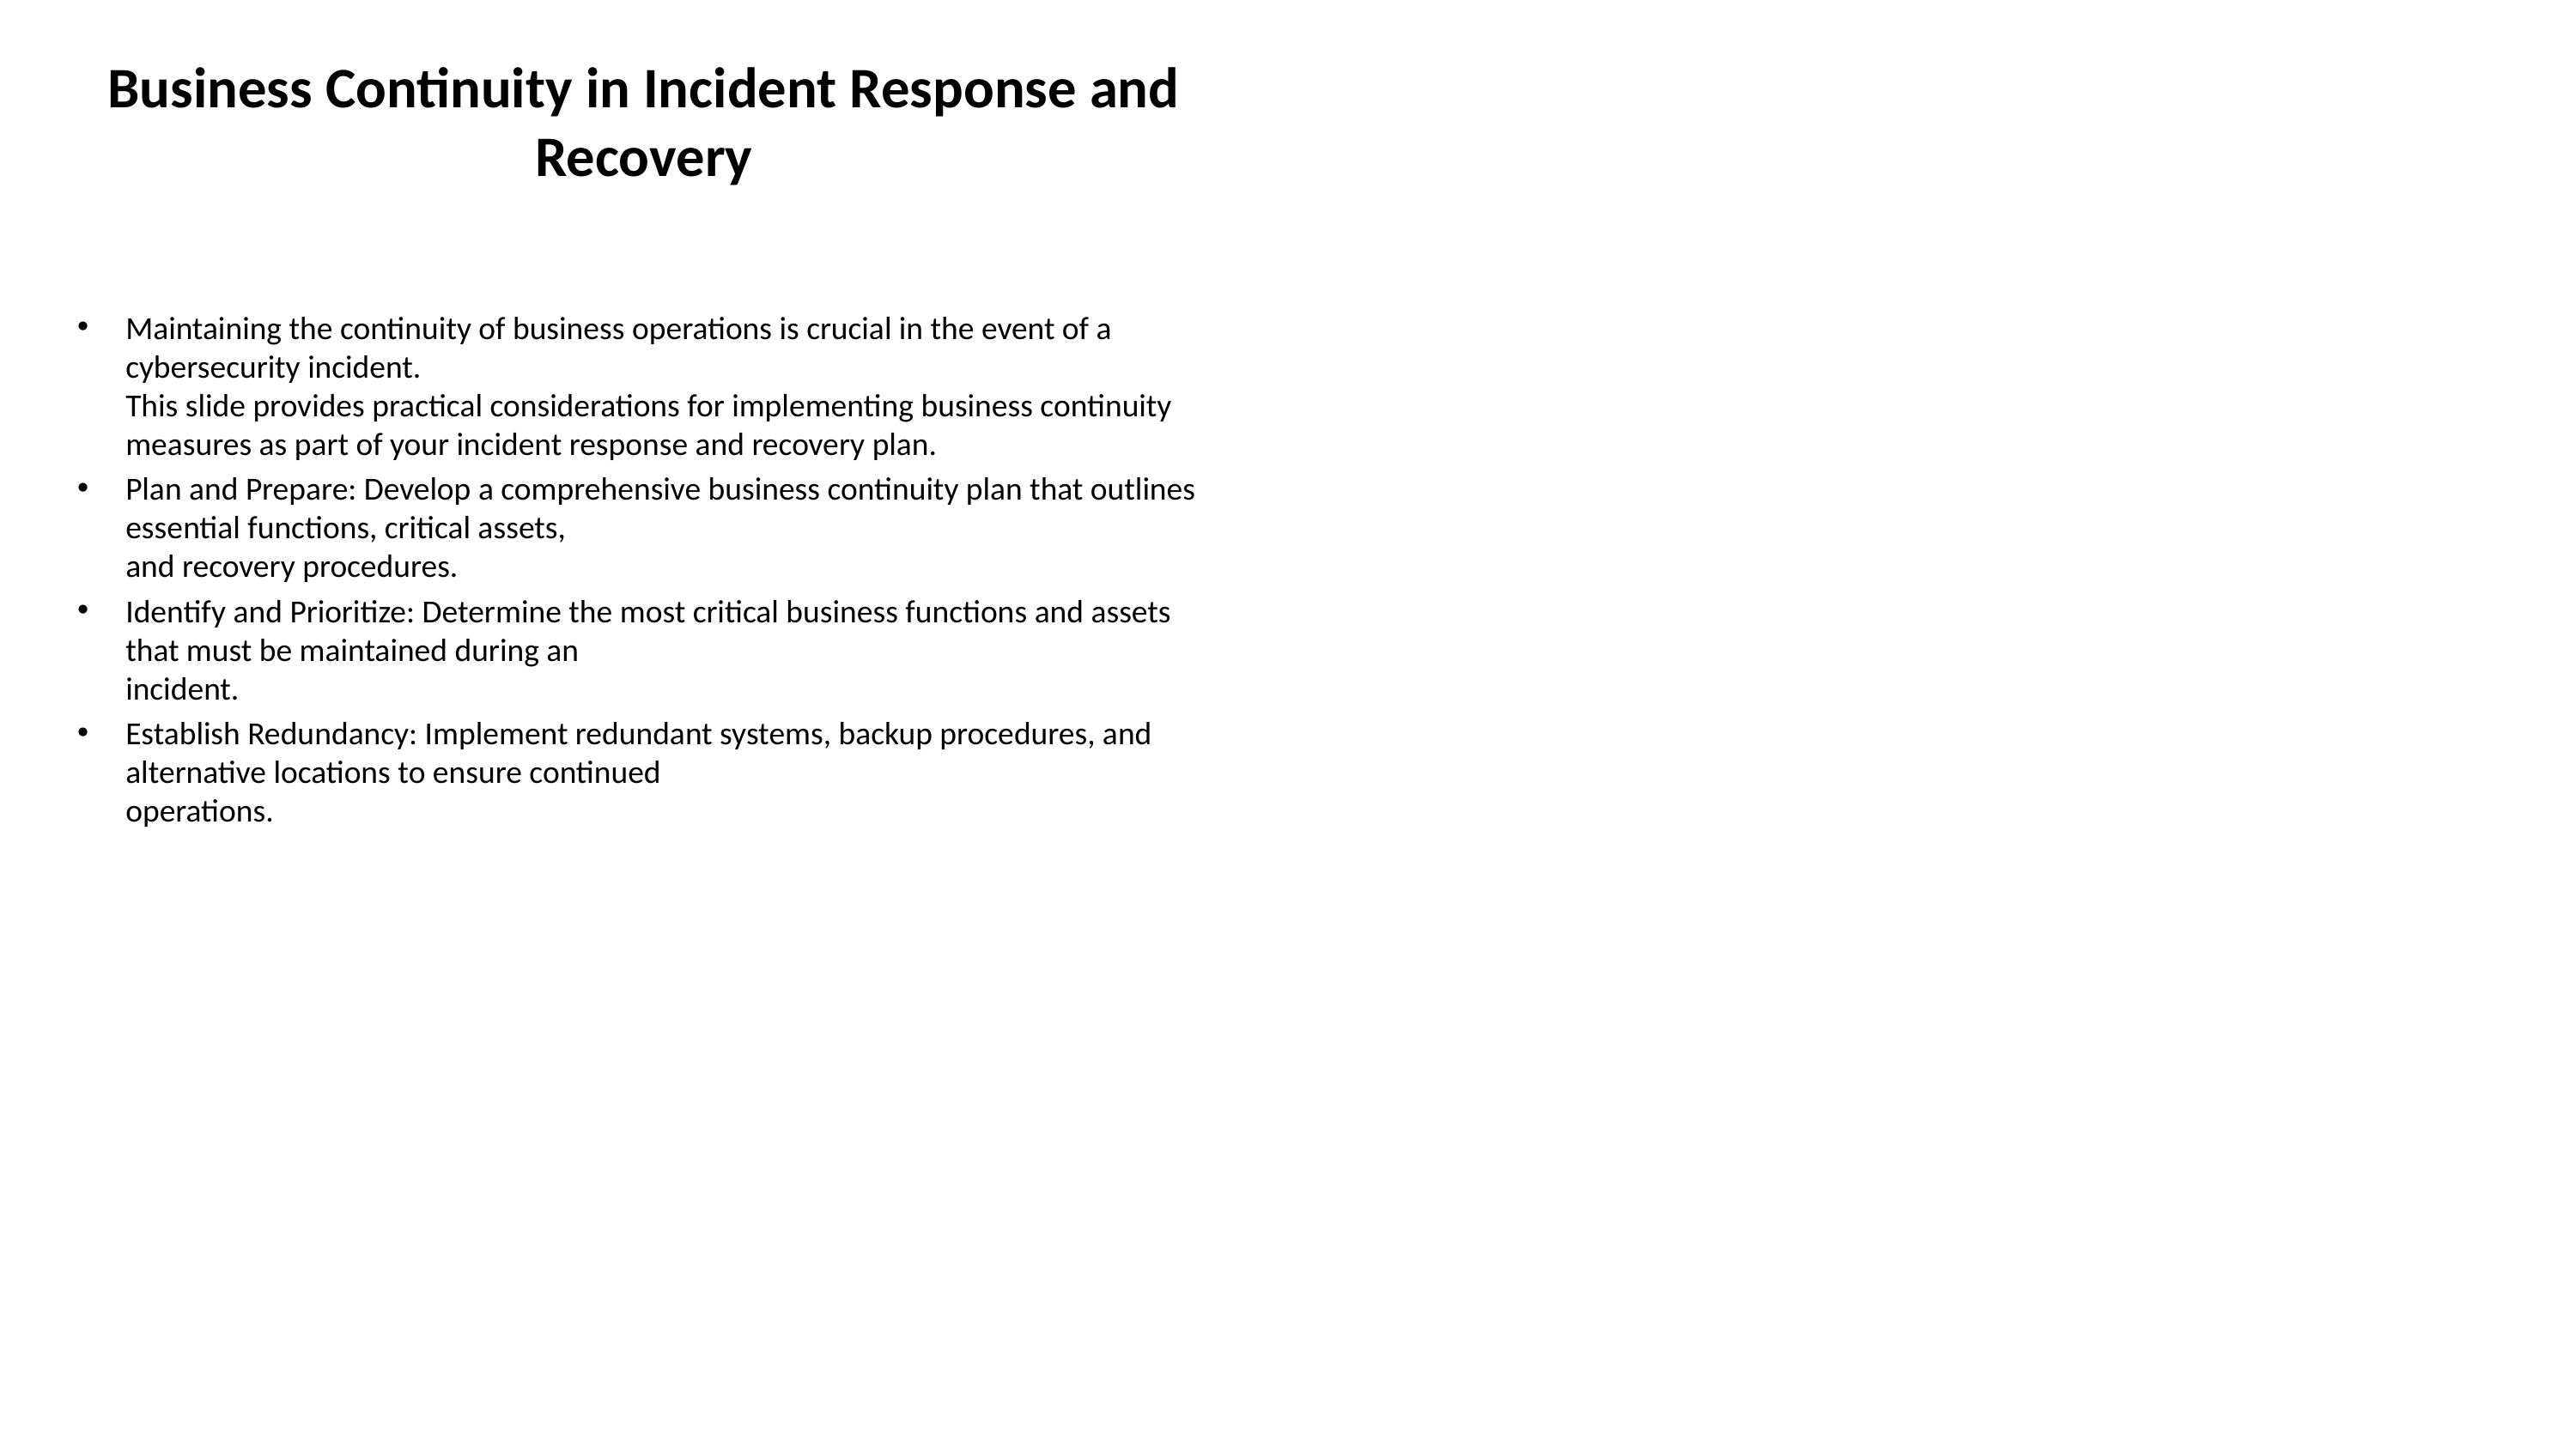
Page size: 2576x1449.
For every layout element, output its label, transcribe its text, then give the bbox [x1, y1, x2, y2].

title Business Continuity in Incident Response and Recovery [64, 39, 1224, 200]
list Maintaining the continuity of business operations is crucial in the event of a cybersecurity incident. This slide provides practical considerations for implementing business continuity measures as part of your incident response and recovery plan. Plan and Prepare: Develop a comprehensive business continuity plan that outlines essential functions, critical assets, and recovery procedures. Identify and Prioritize: Determine the most critical business functions and assets that must be maintained during an incident. Establish Redundancy: Implement redundant systems, backup procedures, and alternative locations to ensure continued operations. [64, 225, 1224, 863]
